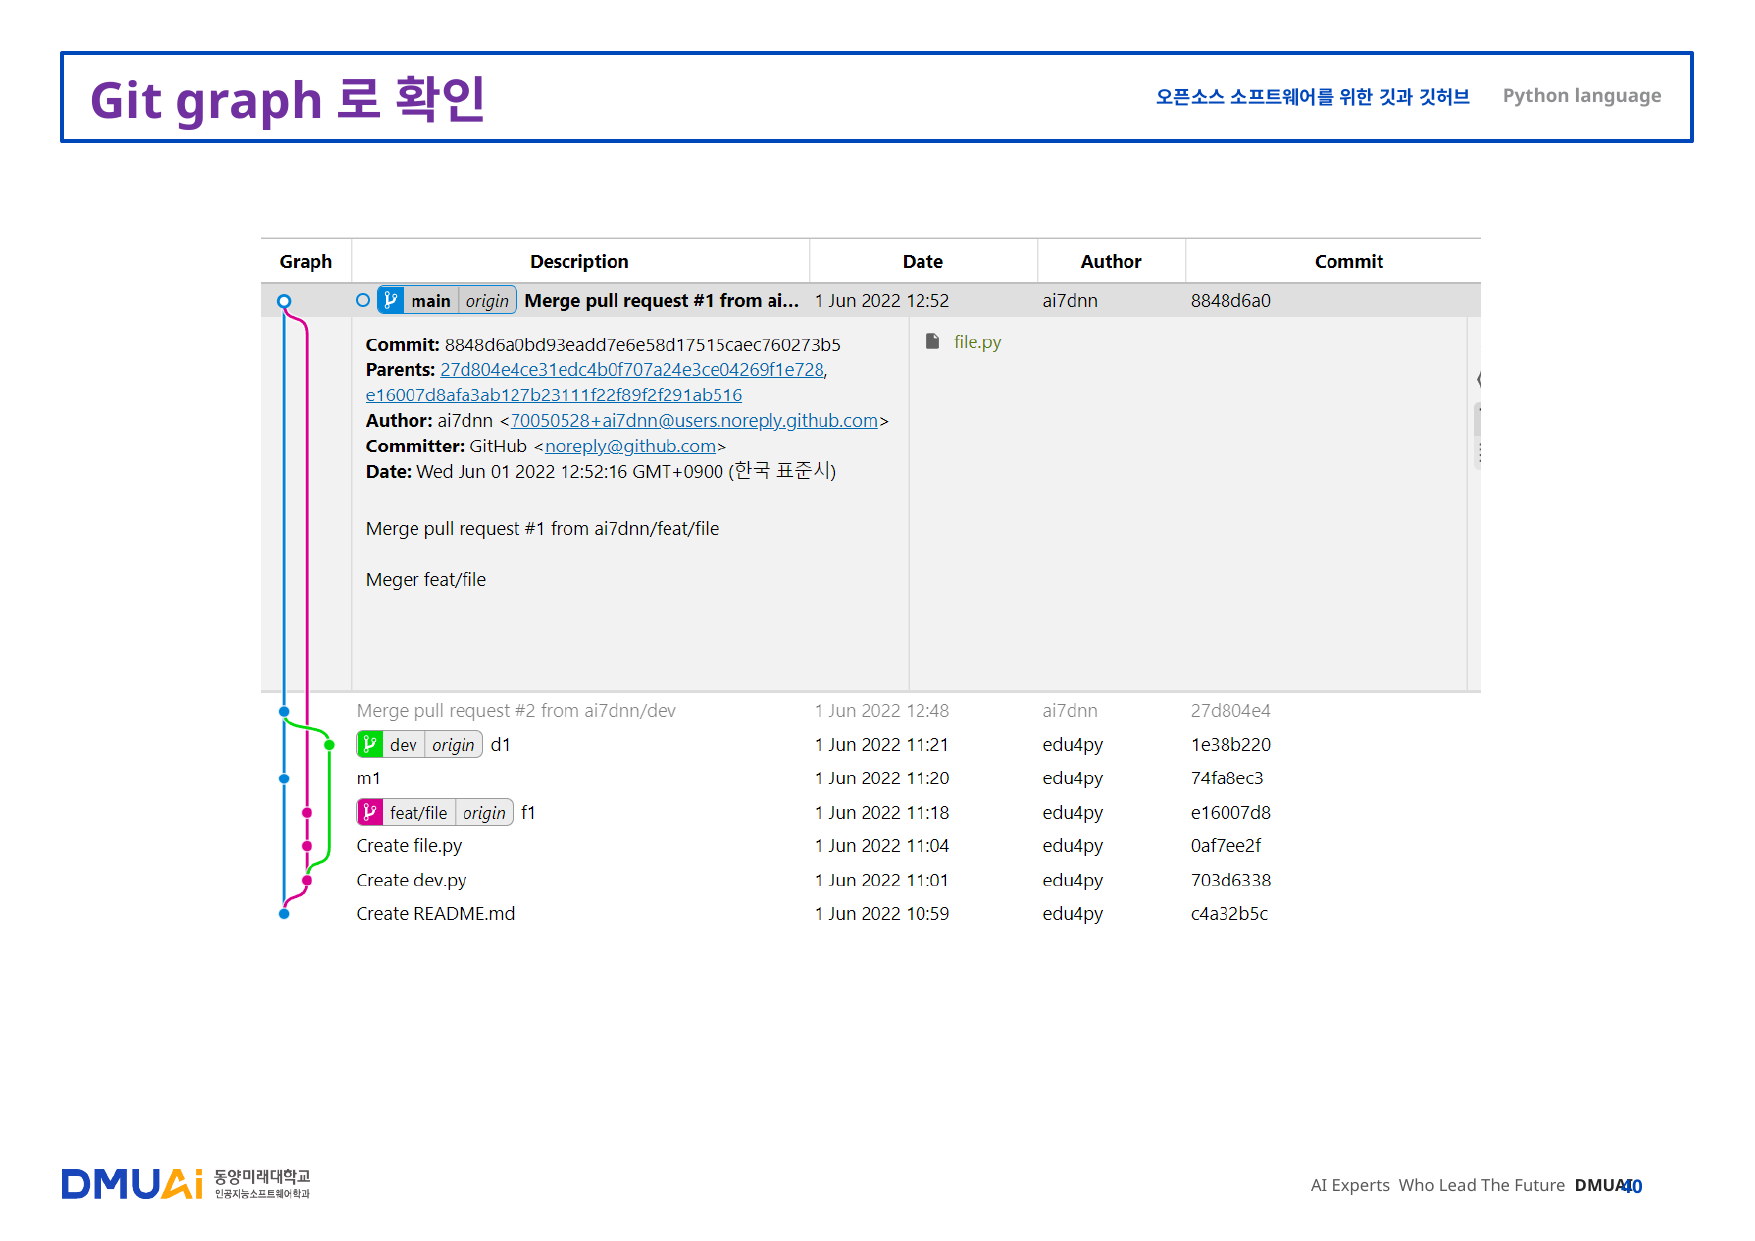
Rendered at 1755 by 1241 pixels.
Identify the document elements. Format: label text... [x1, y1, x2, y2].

picture [62, 1169, 310, 1199]
title Git graph로 확인 [72, 69, 1055, 128]
picture [261, 230, 1482, 940]
